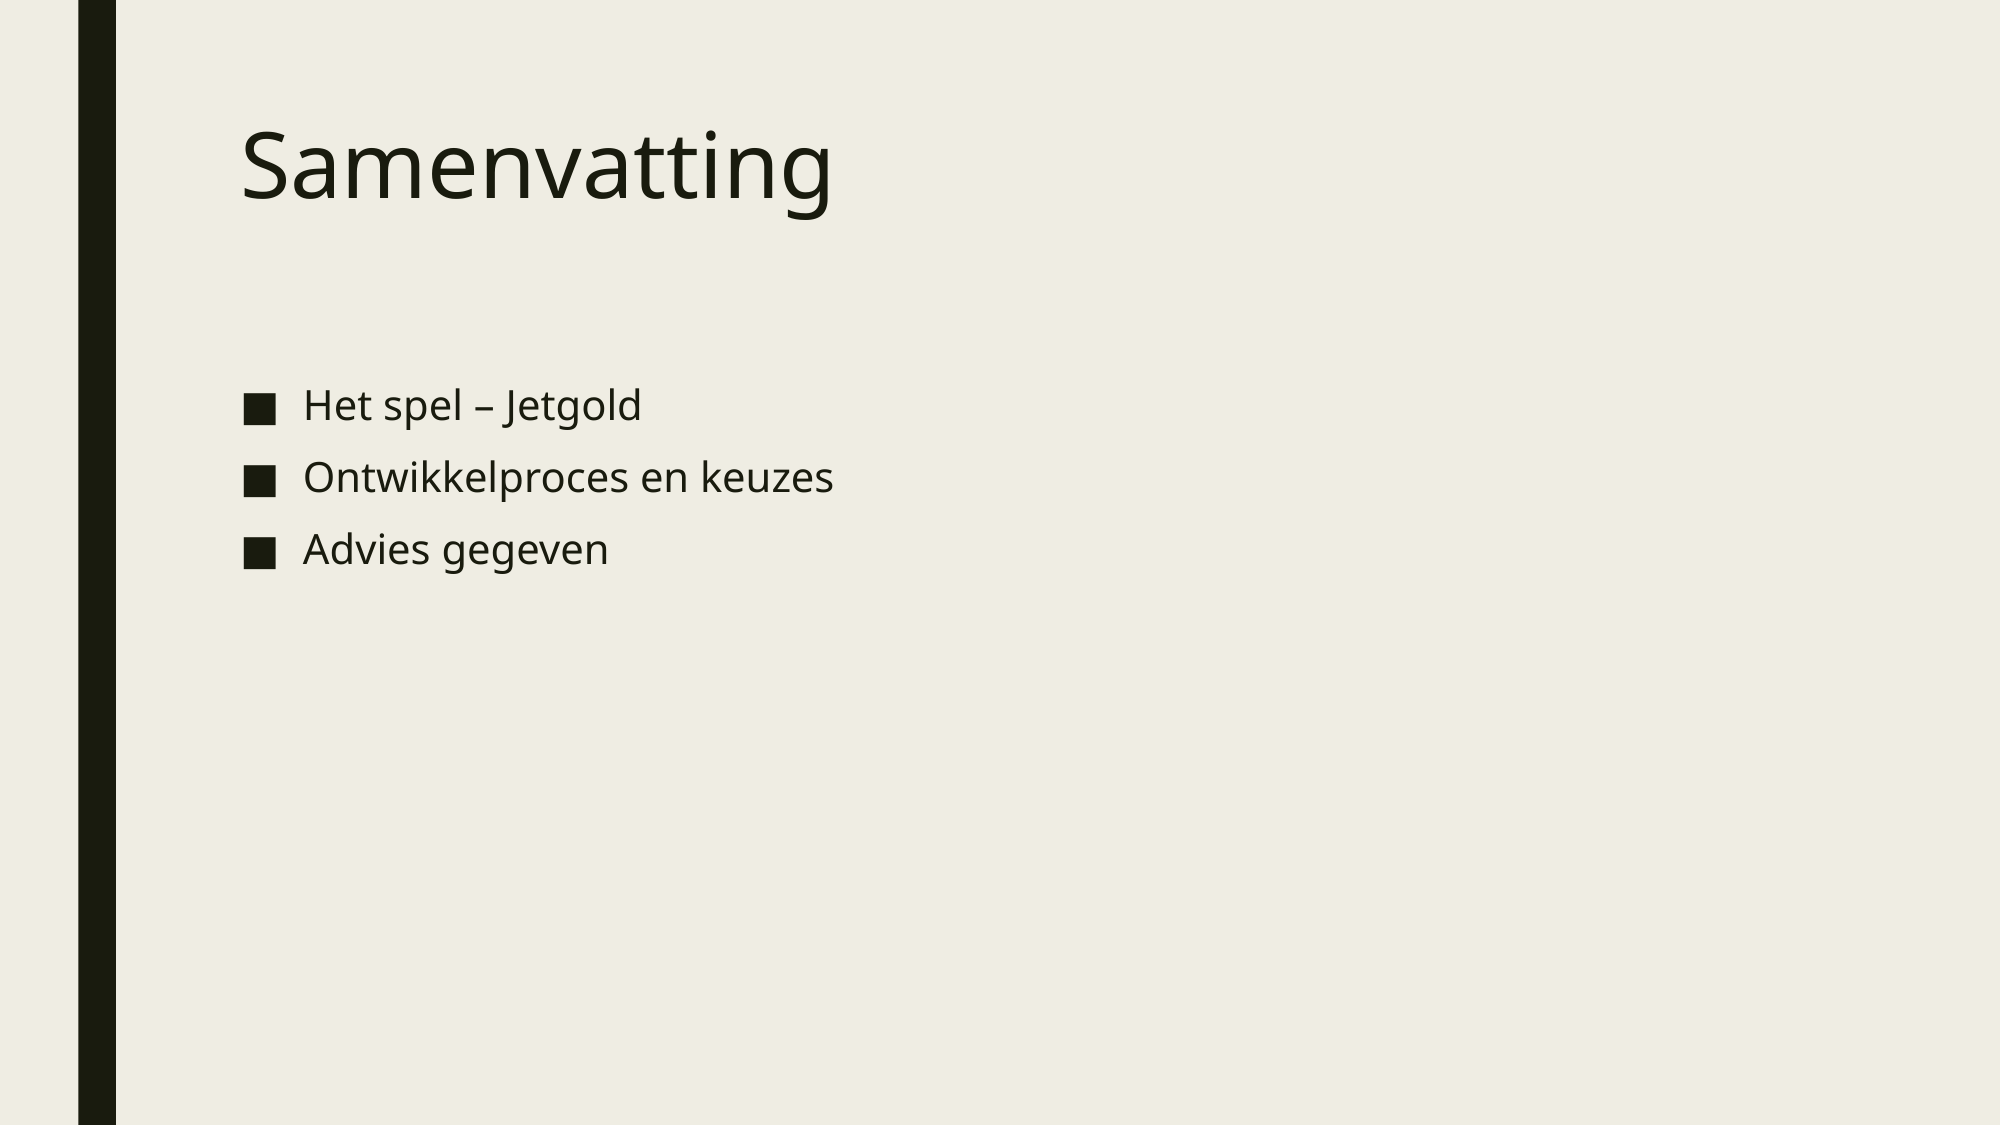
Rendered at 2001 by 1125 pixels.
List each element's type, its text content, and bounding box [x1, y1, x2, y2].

title Samenvatting [225, 112, 1800, 357]
list Het spel – Jetgold Ontwikkelproces en keuzes Advies gegeven [225, 375, 1800, 963]
